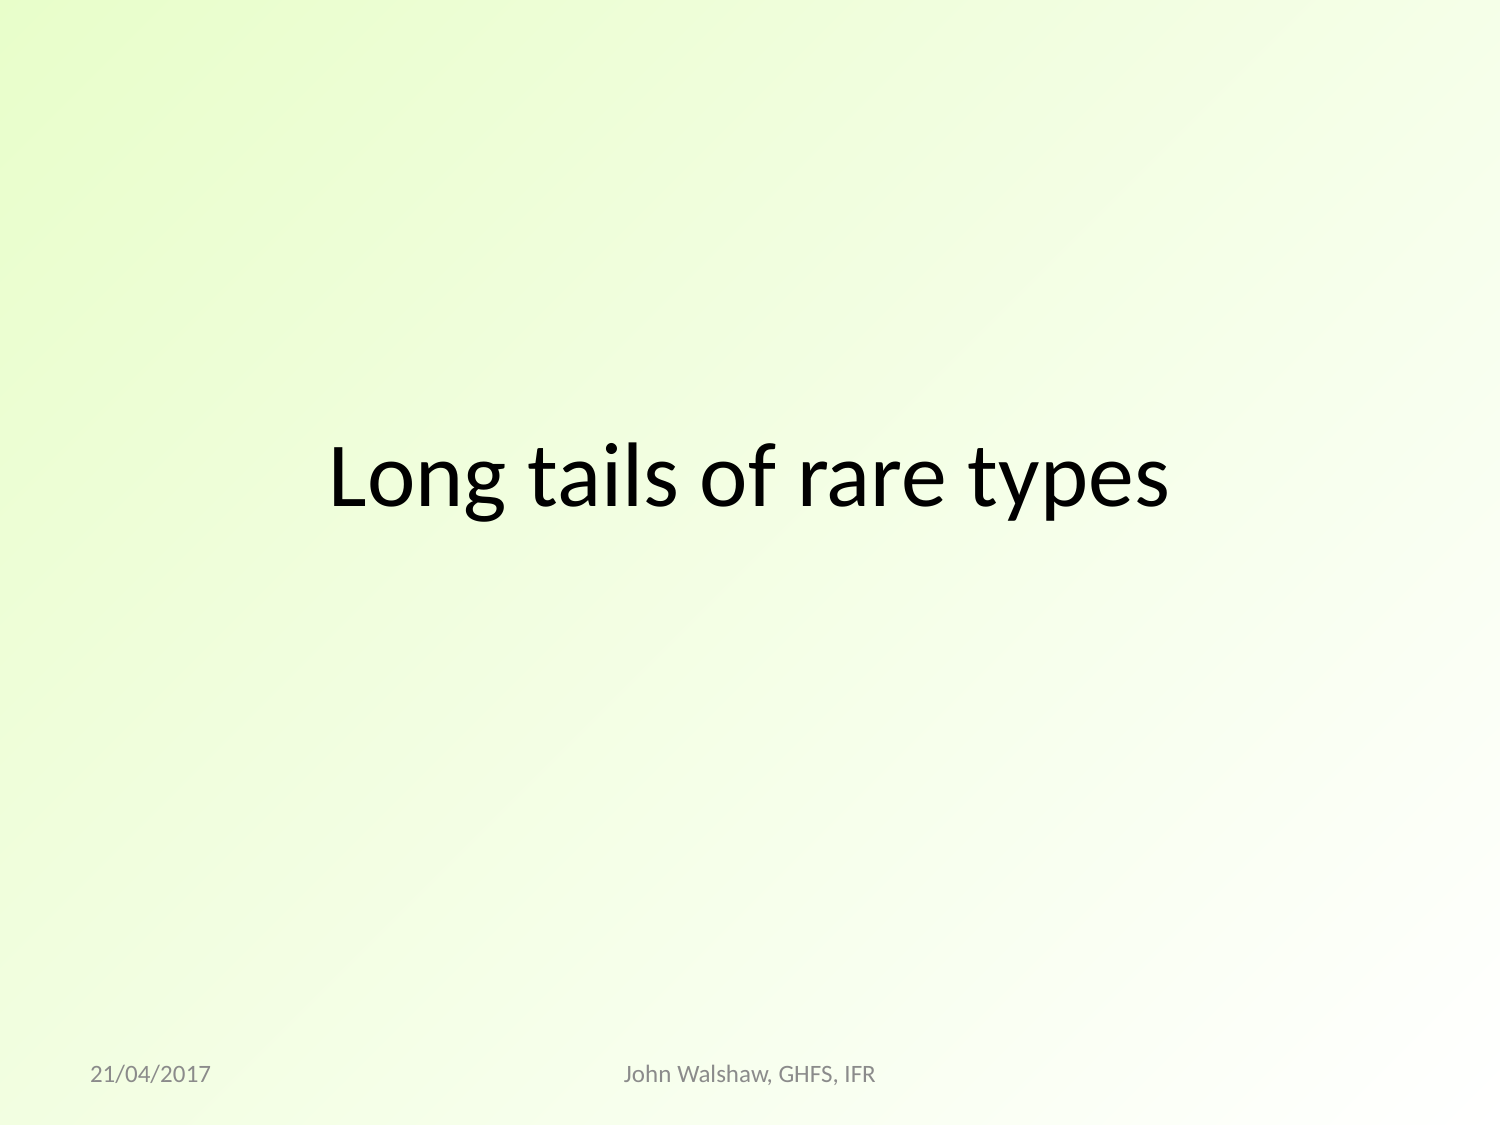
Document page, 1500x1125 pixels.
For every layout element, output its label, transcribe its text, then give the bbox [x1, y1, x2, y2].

title Long tails of rare types [112, 349, 1388, 591]
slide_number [75, 1042, 425, 1103]
footer John Walshaw, GHFS, IFR [512, 1042, 988, 1103]
